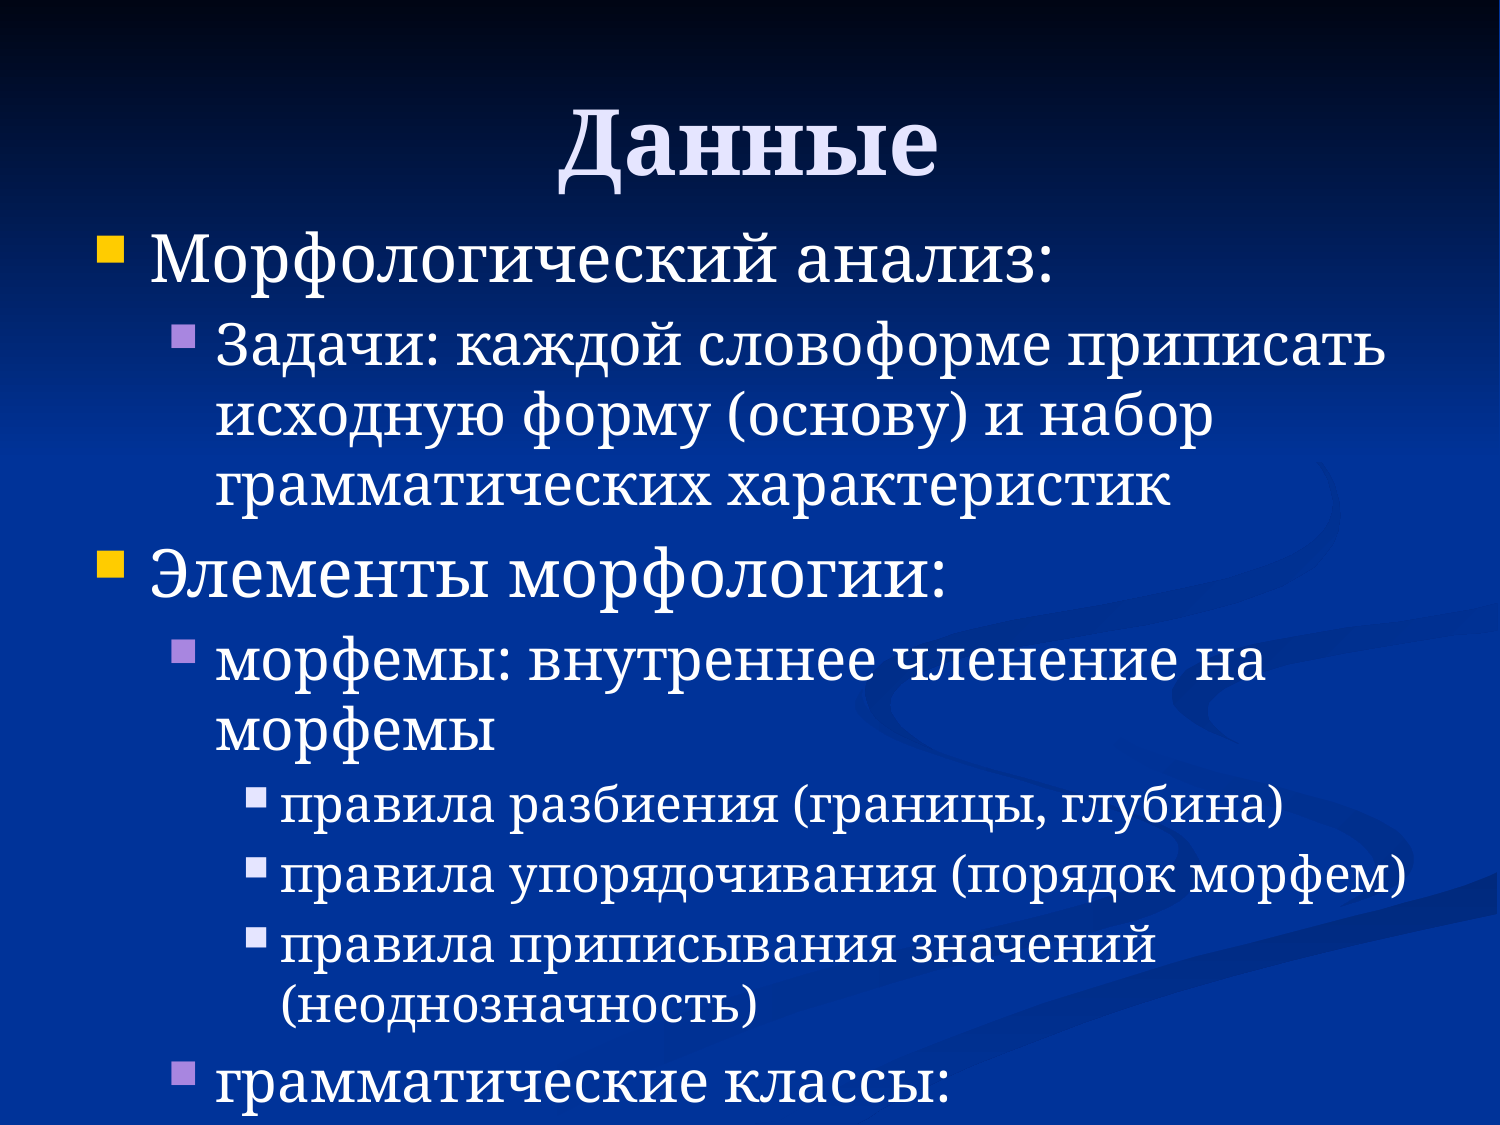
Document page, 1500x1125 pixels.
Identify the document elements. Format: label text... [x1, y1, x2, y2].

title Данные [74, 44, 1426, 233]
list Морфологический анализ: Задачи: каждой словоформе приписать исходную форму (основу) и набор грамматических характеристик Элементы морфологии: морфемы: внутреннее членение на морфемы правила разбиения (границы, глубина) правила упорядочивания (порядок морфем) правила приписывания значений (неоднозначность) грамматические классы: классификация словоформ по классам [77, 207, 1426, 1107]
